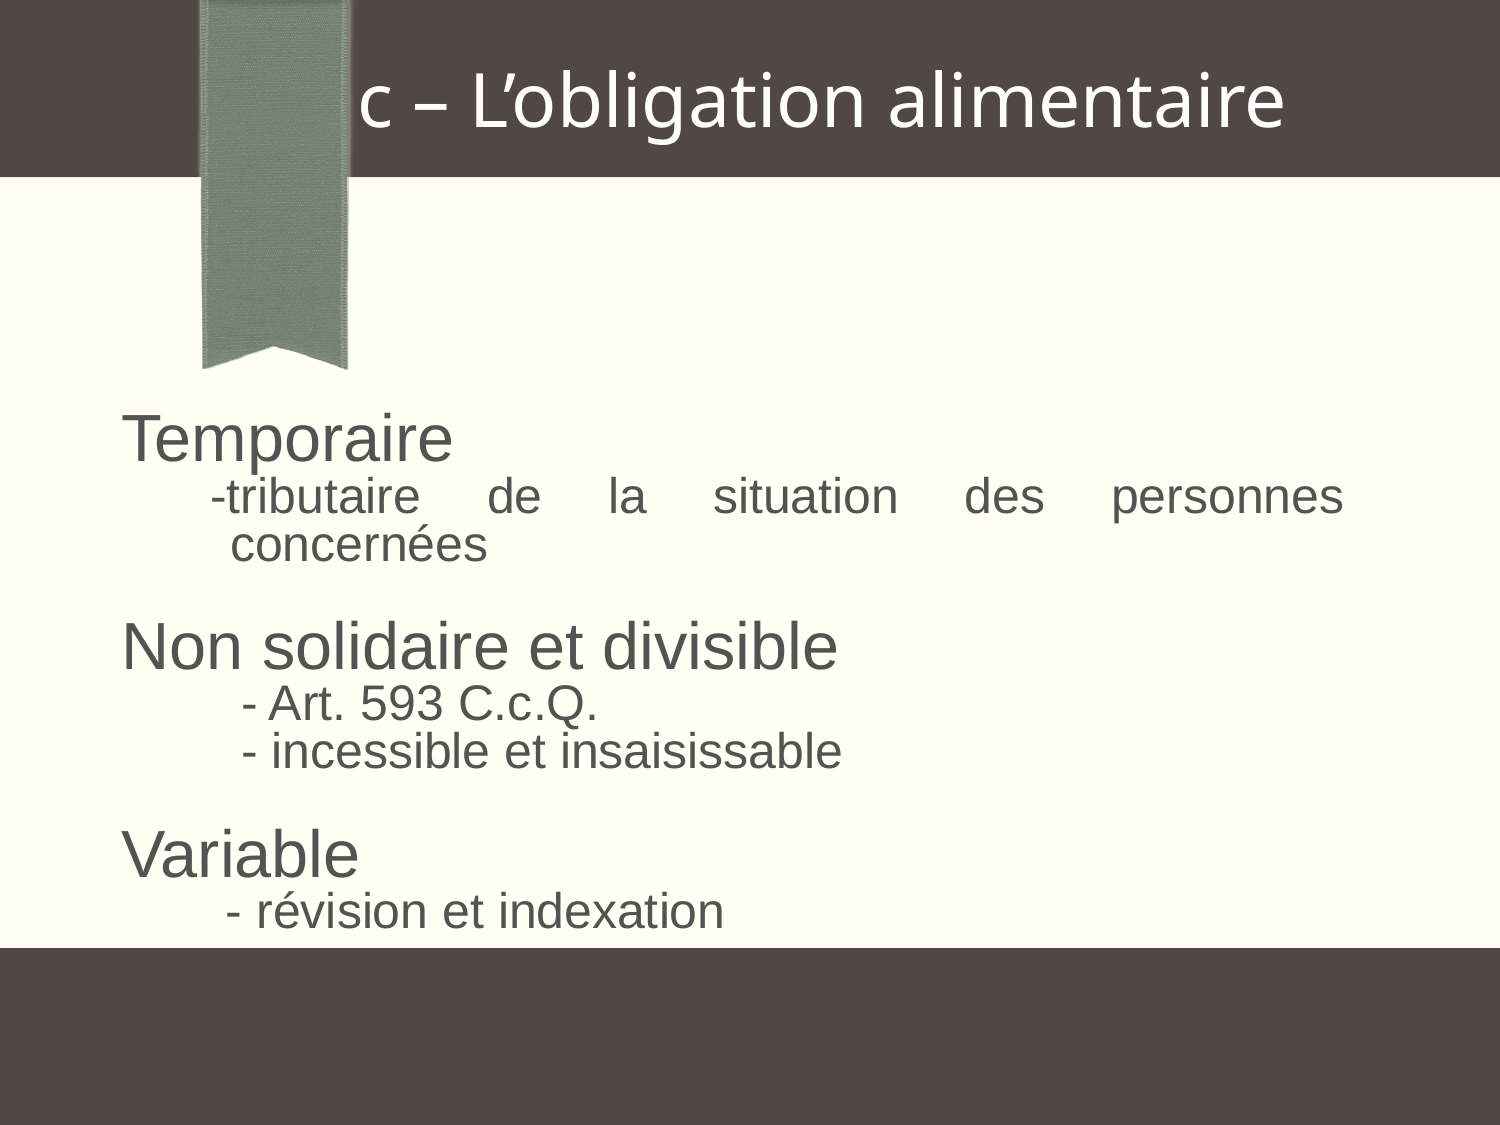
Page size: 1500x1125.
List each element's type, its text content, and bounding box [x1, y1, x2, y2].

picture [163, 0, 379, 195]
text_box Temporaire -tributaire de la situation des personnes concernées Non solidaire et divisible - Art. 593 C.c.Q. - incessible et insaisissable Variable - révision et indexation [76, 195, 1353, 1054]
list c – L’obligation alimentaire [341, 62, 1472, 221]
